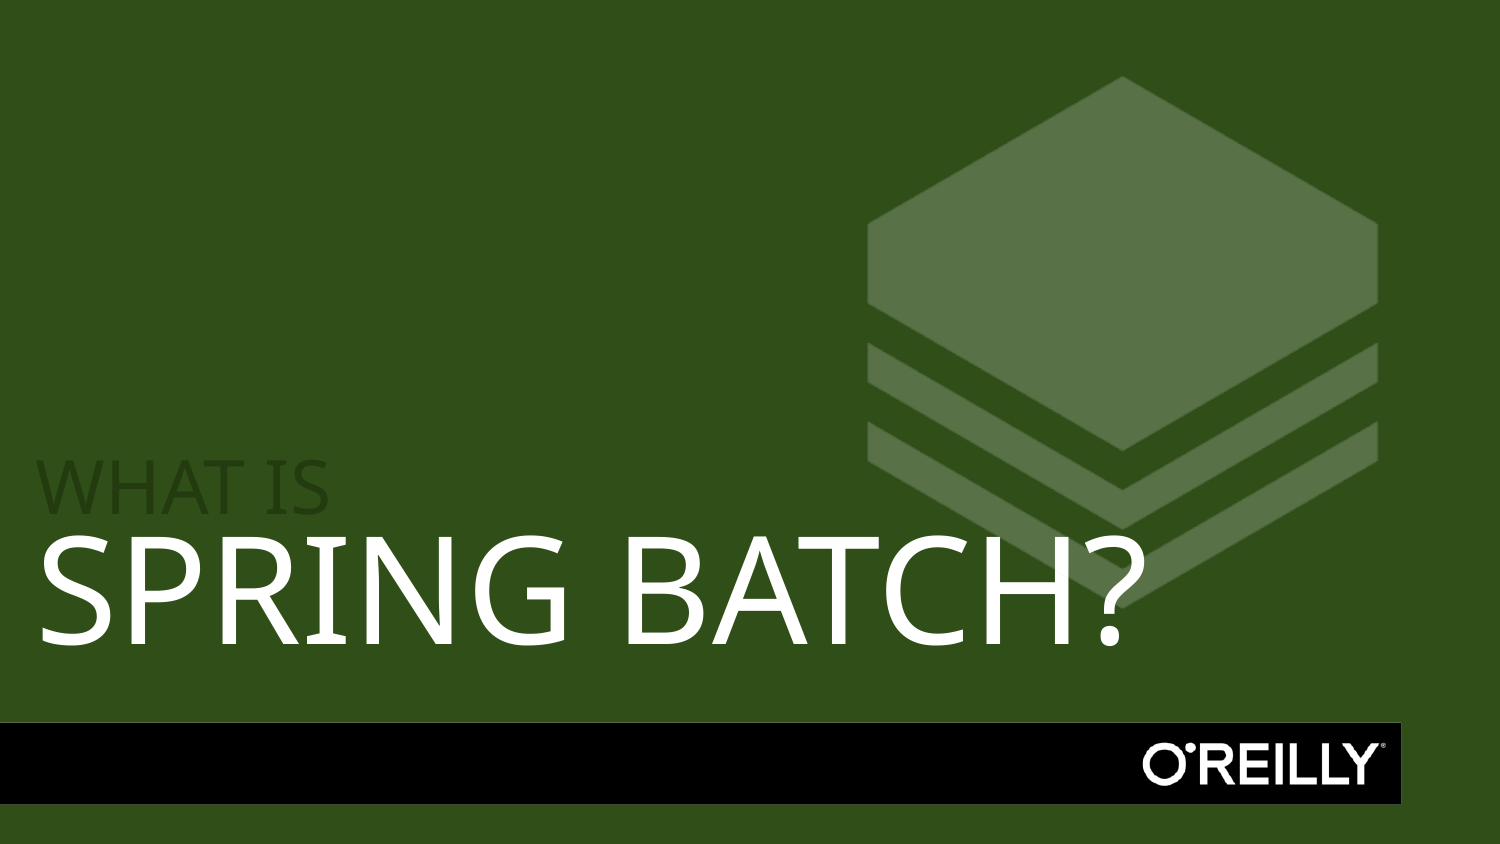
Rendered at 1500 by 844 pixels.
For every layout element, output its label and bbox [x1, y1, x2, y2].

text_box [97, 62, 1403, 690]
picture [0, 0, 1500, 844]
